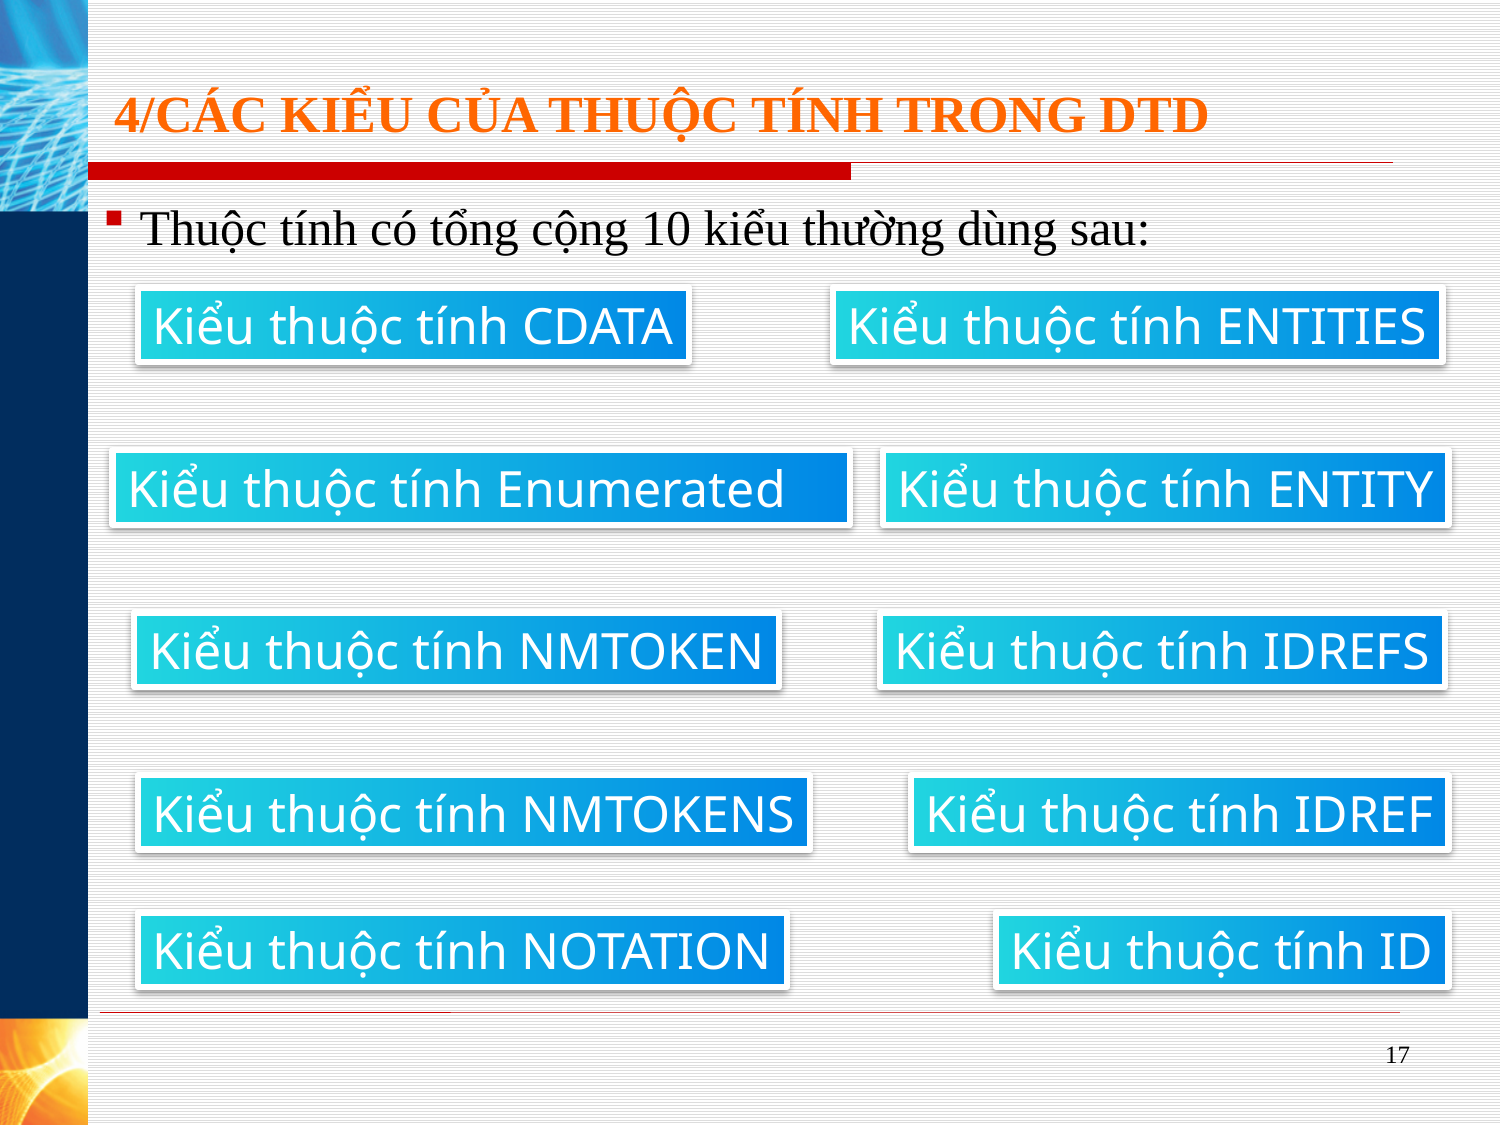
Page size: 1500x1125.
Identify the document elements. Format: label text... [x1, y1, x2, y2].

text_box Kiểu thuộc tính IDREFS [877, 609, 1448, 690]
text_box Kiểu thuộc tính NMTOKENS [135, 772, 813, 853]
text_box Kiểu thuộc tính ENTITIES [830, 284, 1446, 365]
title 4/CÁC KIỂU CỦA THUỘC TÍNH TRONG DTD [99, 37, 1413, 151]
text_box Kiểu thuộc tính IDREF [908, 772, 1452, 853]
text_box Kiểu thuộc tính NOTATION [135, 909, 790, 990]
text_box Kiểu thuộc tính ENTITY [880, 447, 1452, 528]
picture [0, 0, 88, 1125]
slide_number 17 [1074, 1030, 1426, 1081]
text_box Kiểu thuộc tính Enumerated [109, 447, 853, 528]
list Thuộc tính có tổng cộng 10 kiểu thường dùng sau: [87, 187, 1500, 1013]
text_box Kiểu thuộc tính CDATA [135, 284, 692, 365]
text_box Kiểu thuộc tính NMTOKEN [131, 609, 782, 690]
text_box Kiểu thuộc tính ID [993, 909, 1452, 990]
